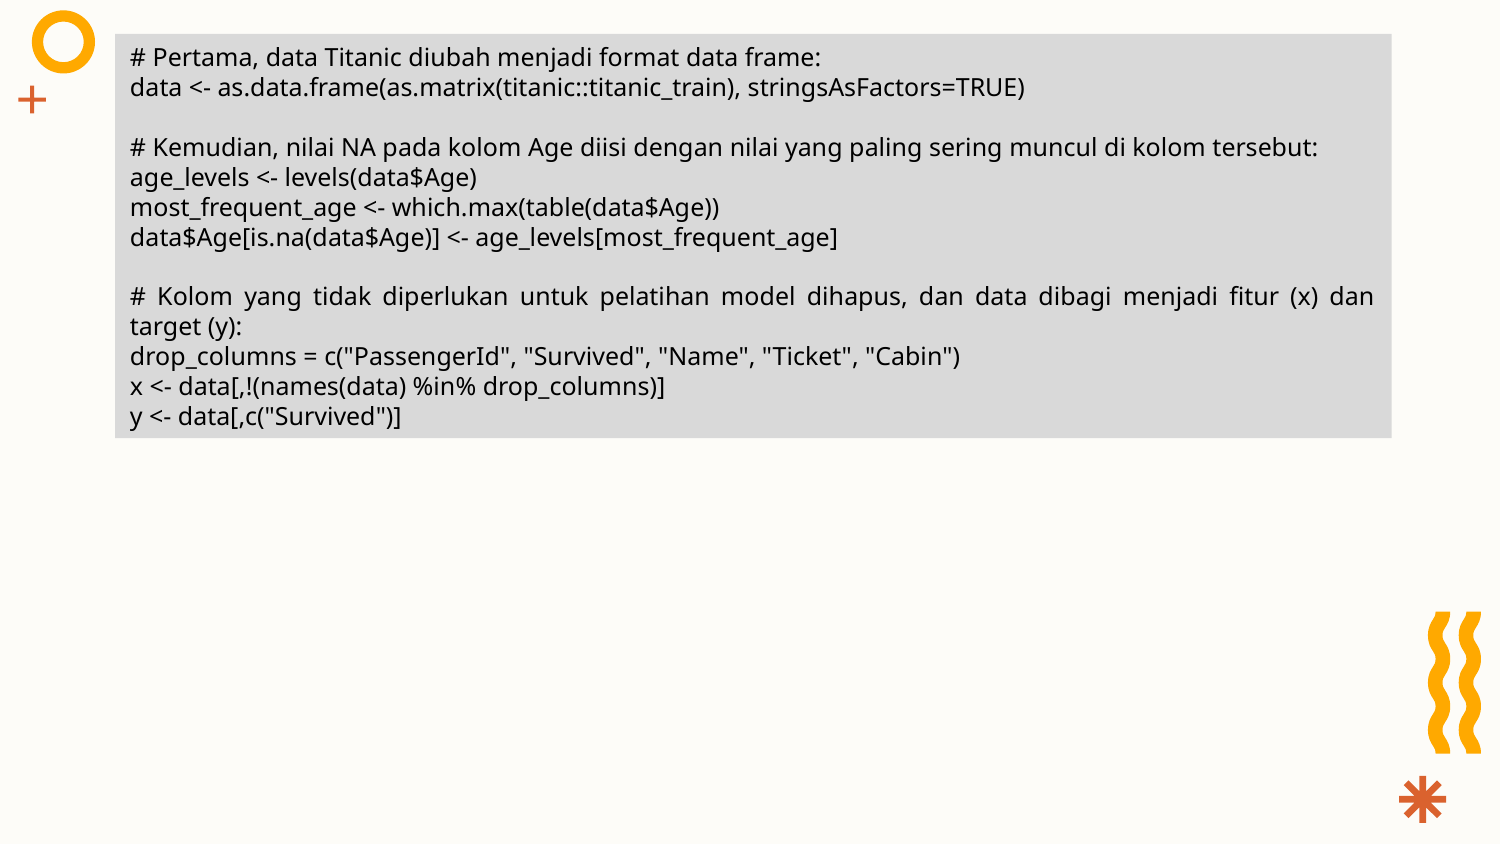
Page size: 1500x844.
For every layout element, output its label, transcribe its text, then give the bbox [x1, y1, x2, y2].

text_box # Pertama, data Titanic diubah menjadi format data frame: data <- as.data.frame(as.matrix(titanic::titanic_train), stringsAsFactors=TRUE) # Kemudian, nilai NA pada kolom Age diisi dengan nilai yang paling sering muncul di kolom tersebut: age_levels <- levels(data$Age) most_frequent_age <- which.max(table(data$Age)) data$Age[is.na(data$Age)] <- age_levels[most_frequent_age] # Kolom yang tidak diperlukan untuk pelatihan model dihapus, dan data dibagi menjadi fitur (x) dan target (y): drop_columns = c("PassengerId", "Survived", "Name", "Ticket", "Cabin") x <- data[,!(names(data) %in% drop_columns)] y <- data[,c("Survived")] [115, 33, 1392, 439]
